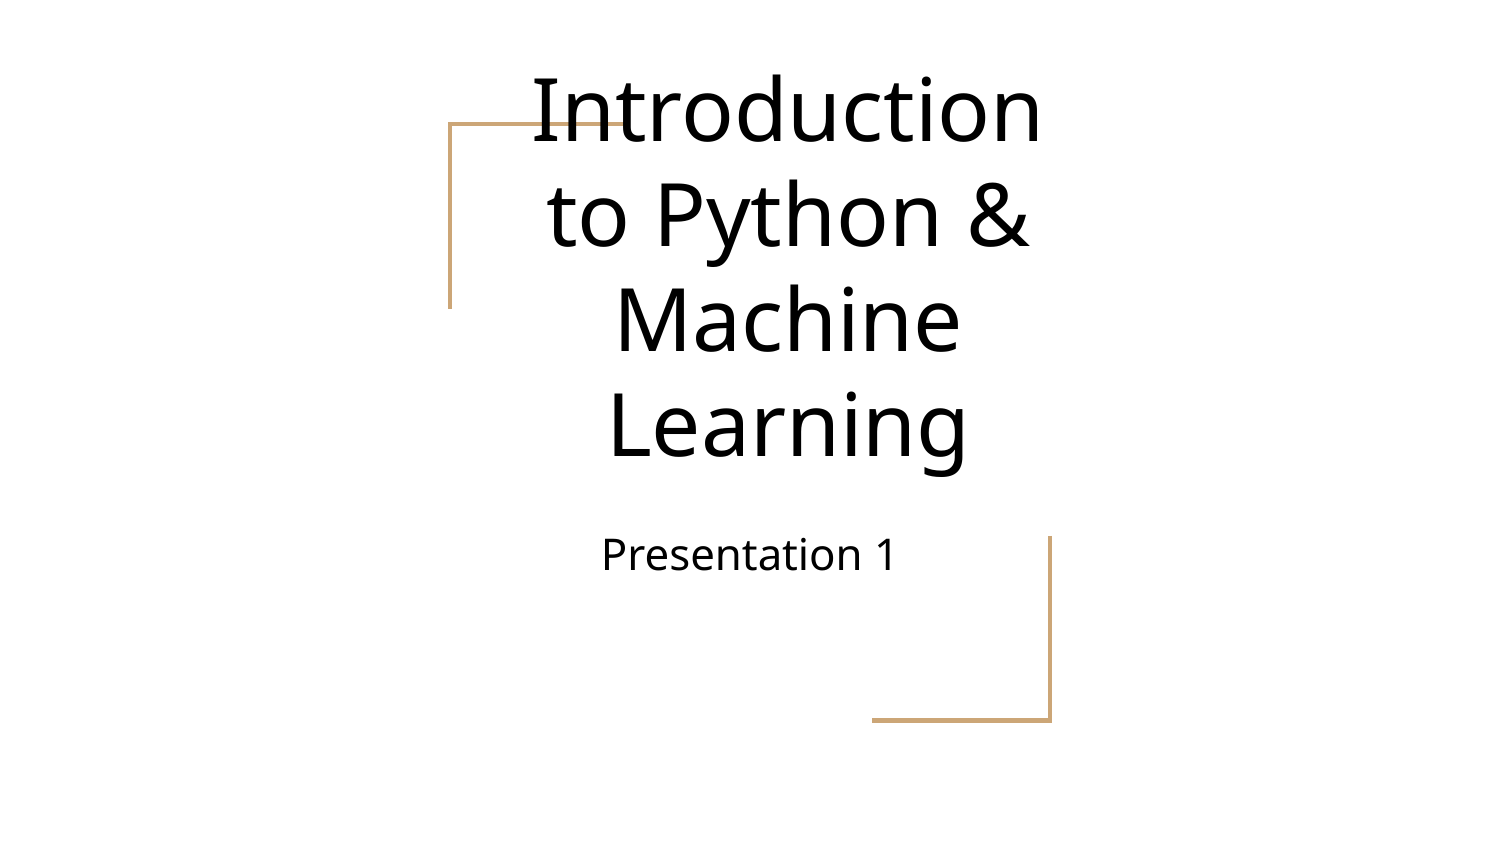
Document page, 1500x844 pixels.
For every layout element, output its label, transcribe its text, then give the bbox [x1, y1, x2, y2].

subtitle Presentation 1 [499, 511, 1001, 627]
title Introduction to Python & Machine Learning [499, 185, 1077, 490]
